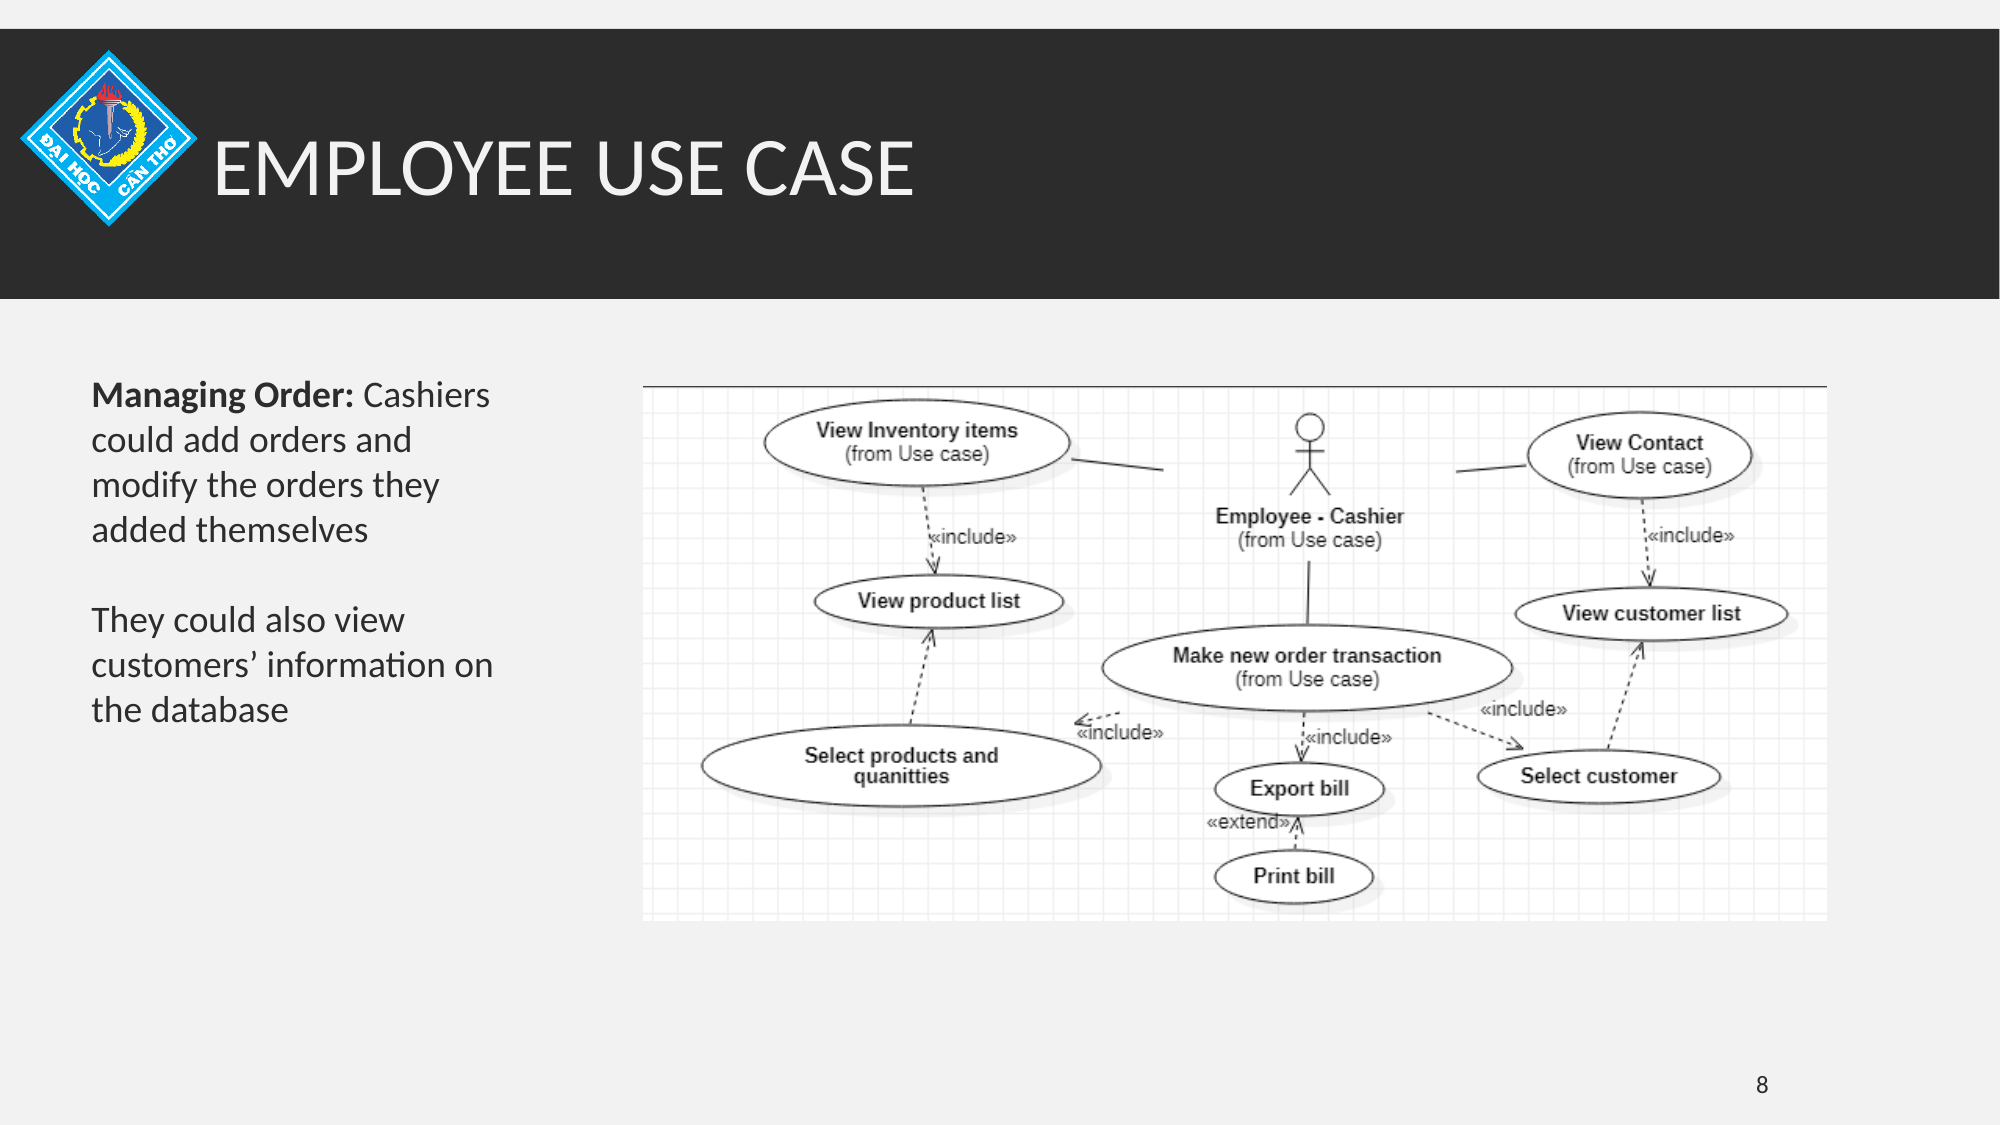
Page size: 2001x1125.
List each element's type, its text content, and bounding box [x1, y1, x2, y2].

picture [45, 138, 52, 146]
picture [111, 141, 197, 227]
text_box Managing Order: Cashiers could add orders and modify the orders they added themselves They could also view customers’ information on the database [76, 362, 514, 738]
picture [642, 385, 1827, 921]
picture [150, 157, 157, 164]
picture [55, 147, 60, 156]
picture [61, 154, 67, 161]
picture [129, 178, 138, 183]
picture [19, 140, 107, 227]
picture [79, 173, 86, 180]
slide_number 8 [1748, 1053, 1904, 1114]
picture [119, 188, 127, 195]
picture [156, 152, 162, 159]
picture [136, 169, 147, 174]
picture [168, 139, 175, 146]
picture [51, 70, 167, 185]
picture [83, 176, 89, 183]
title Employee use case [197, 46, 1803, 295]
picture [42, 135, 49, 143]
picture [161, 147, 167, 154]
picture [110, 49, 197, 135]
picture [74, 168, 81, 175]
picture [165, 142, 173, 149]
picture [69, 163, 76, 170]
picture [89, 182, 96, 190]
picture [19, 49, 107, 137]
